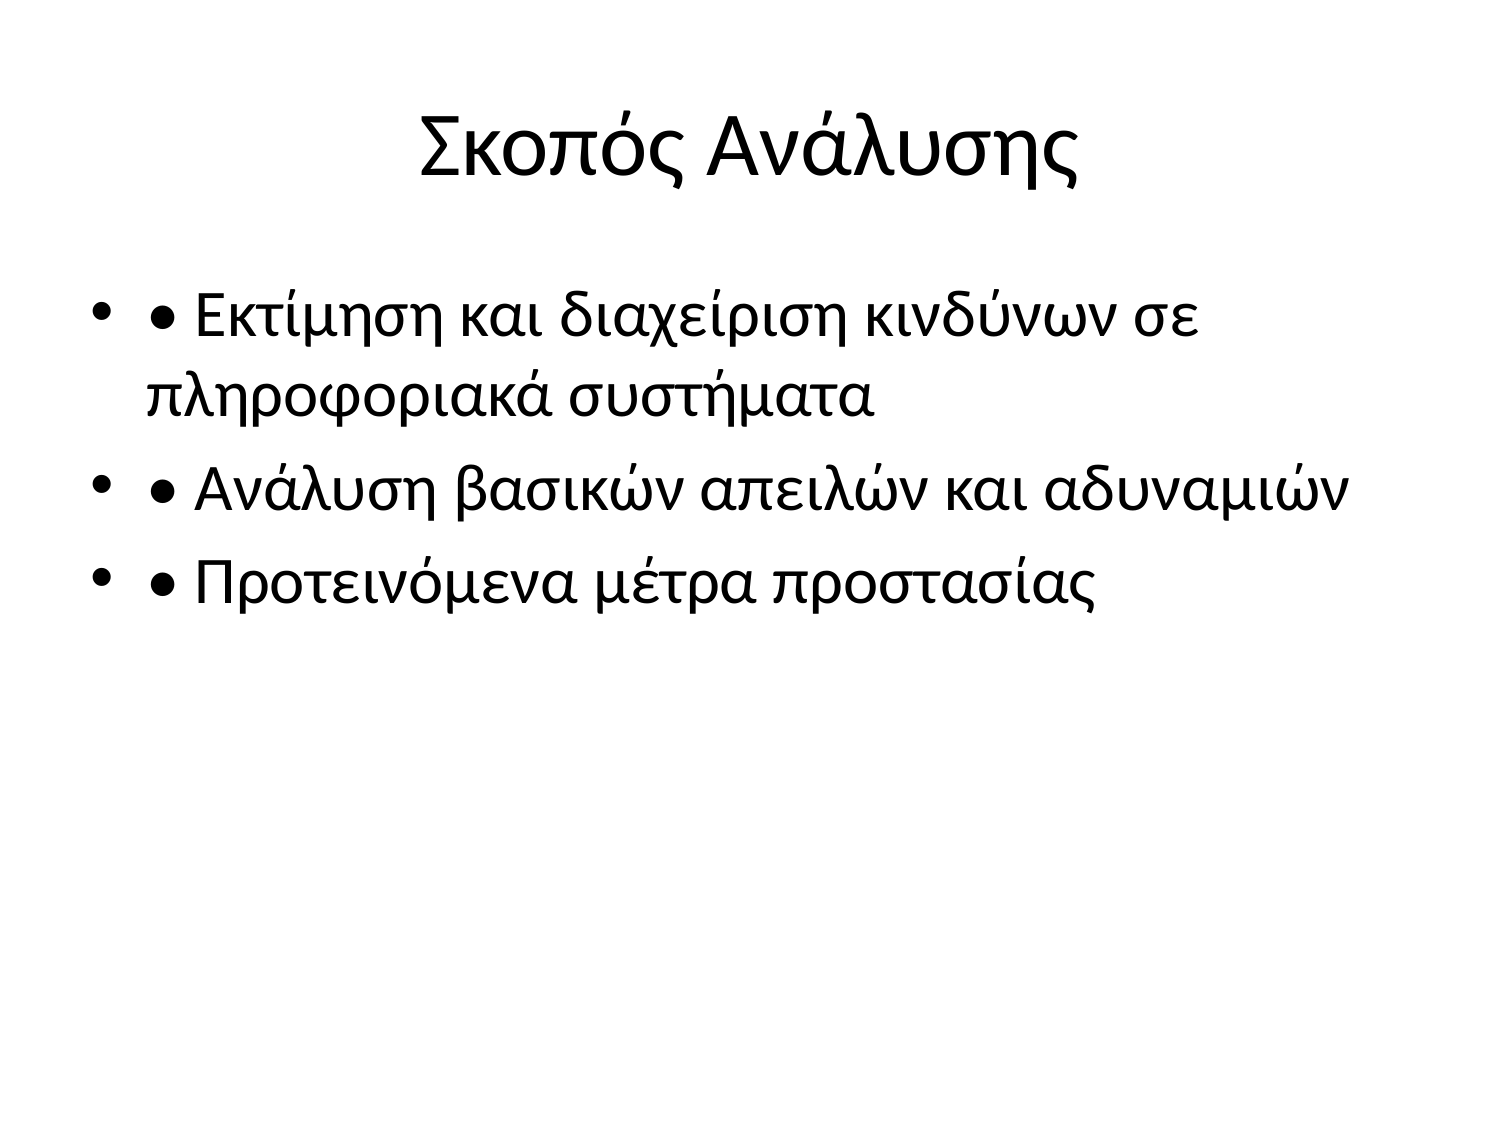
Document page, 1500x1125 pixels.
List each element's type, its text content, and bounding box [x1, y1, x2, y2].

title Σκοπός Ανάλυσης [75, 45, 1425, 233]
list • Εκτίμηση και διαχείριση κινδύνων σε πληροφοριακά συστήματα • Ανάλυση βασικών απειλών και αδυναμιών • Προτεινόμενα μέτρα προστασίας [75, 262, 1425, 1005]
